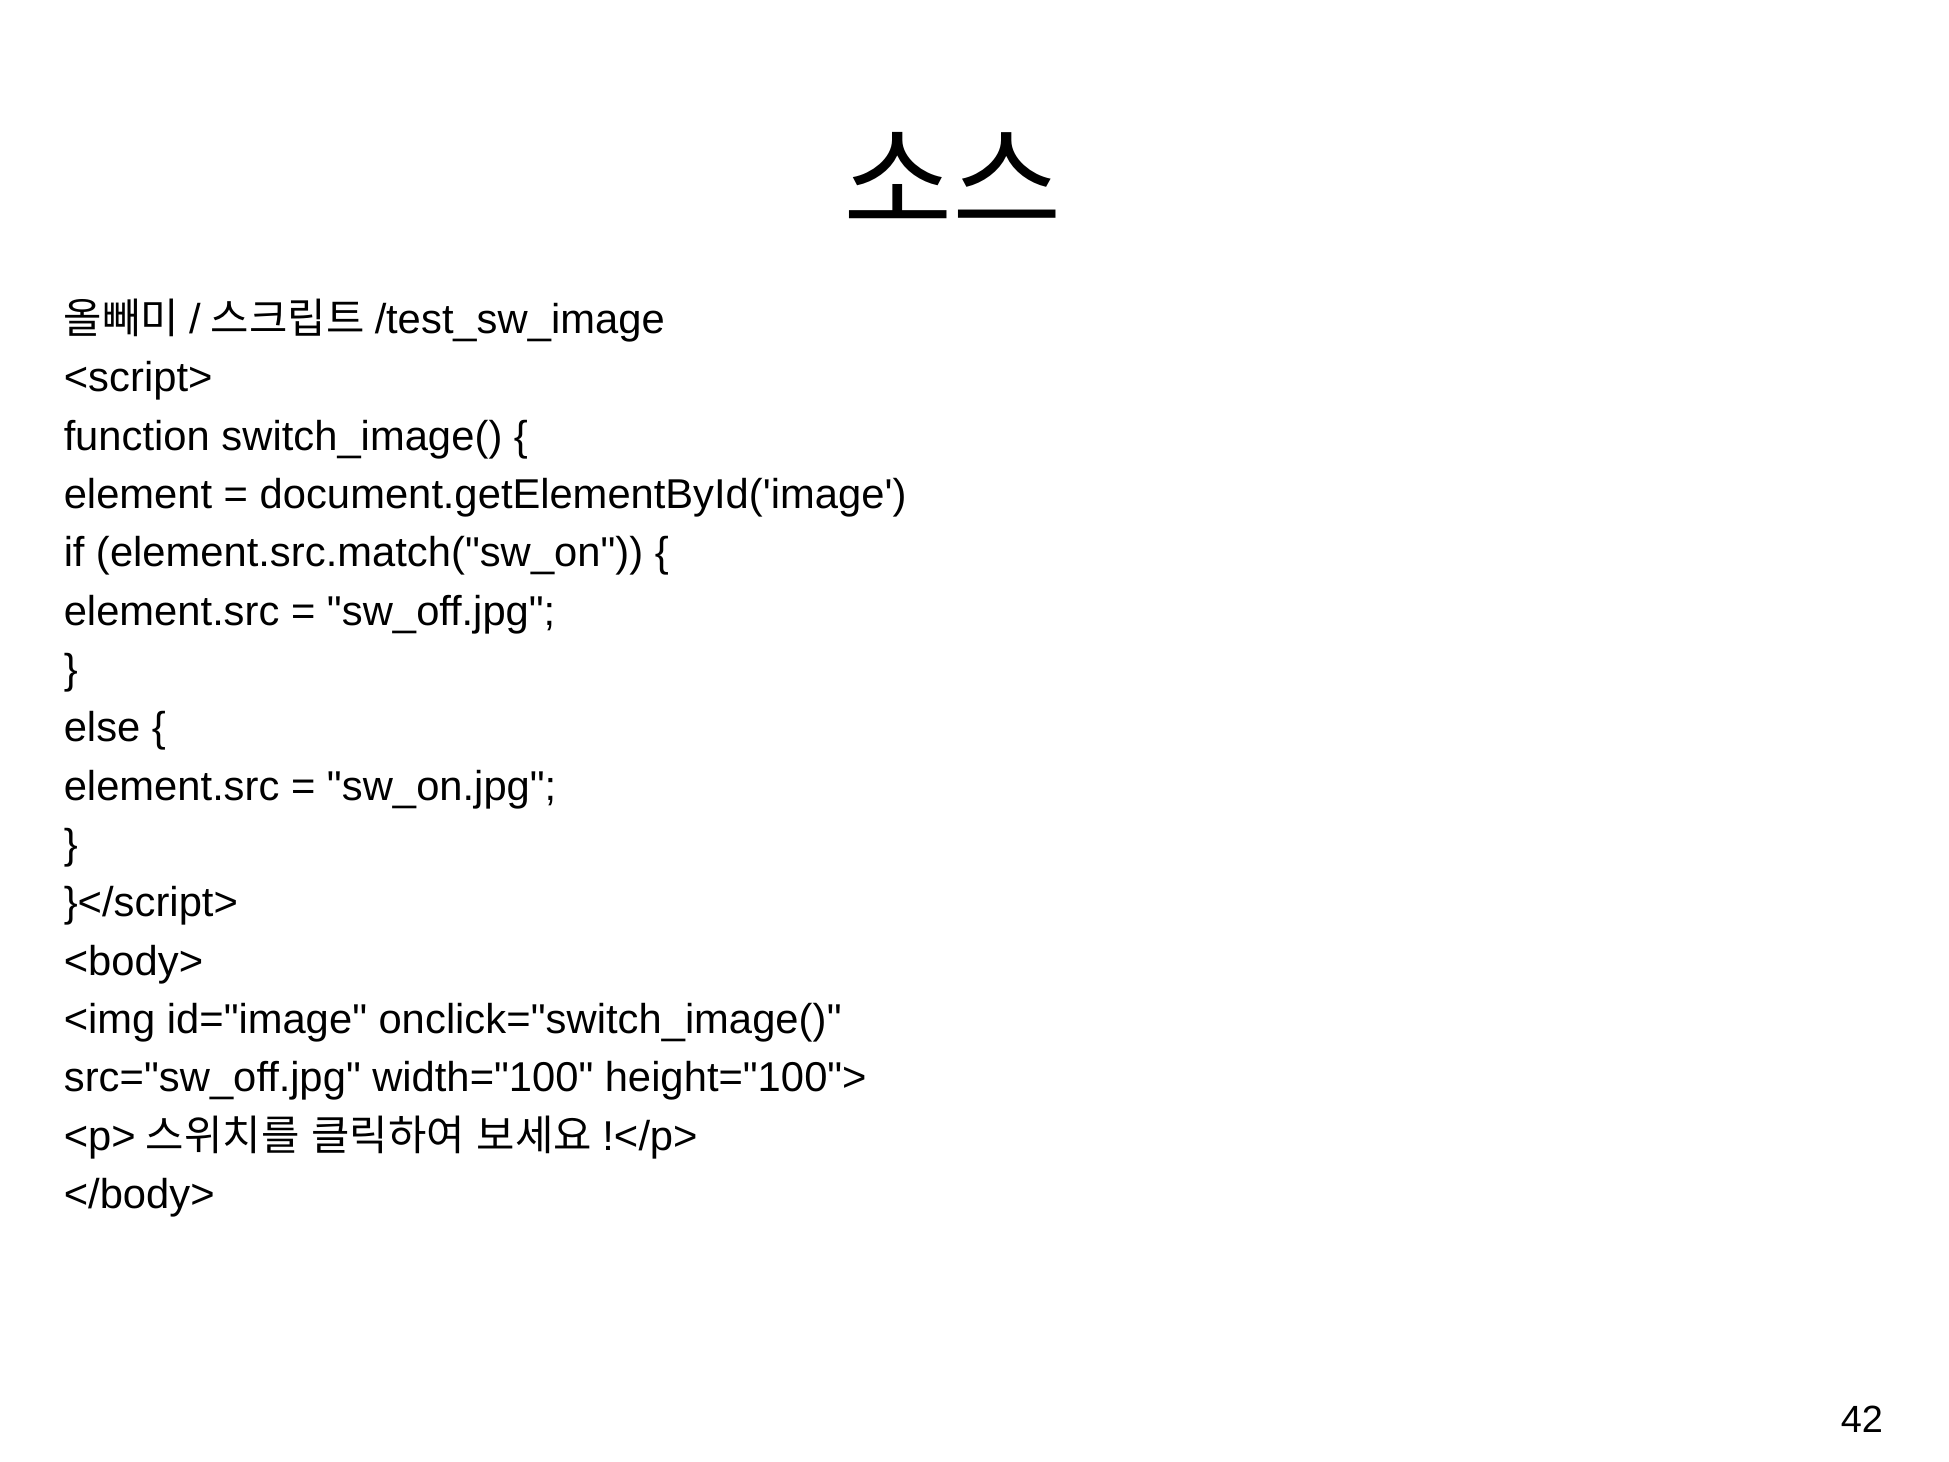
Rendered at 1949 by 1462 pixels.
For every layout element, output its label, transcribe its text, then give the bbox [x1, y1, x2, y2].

title 소스 [156, 92, 1749, 255]
slide_number ‹#› [1496, 1372, 1899, 1462]
list 올빼미/스크립트/test_sw_image <script> function switch_image() { element = document.getElementById('image') if (element.src.match("sw_on")) { element.src = "sw_off.jpg"; } else { element.src = "sw_on.jpg"; } }</script> <body> <img id="image" onclick="switch_image()" src="sw_off.jpg" width="100" height="100"> <p>스위치를 클릭하여 보세요!</p> </body> [48, 284, 1897, 1343]
